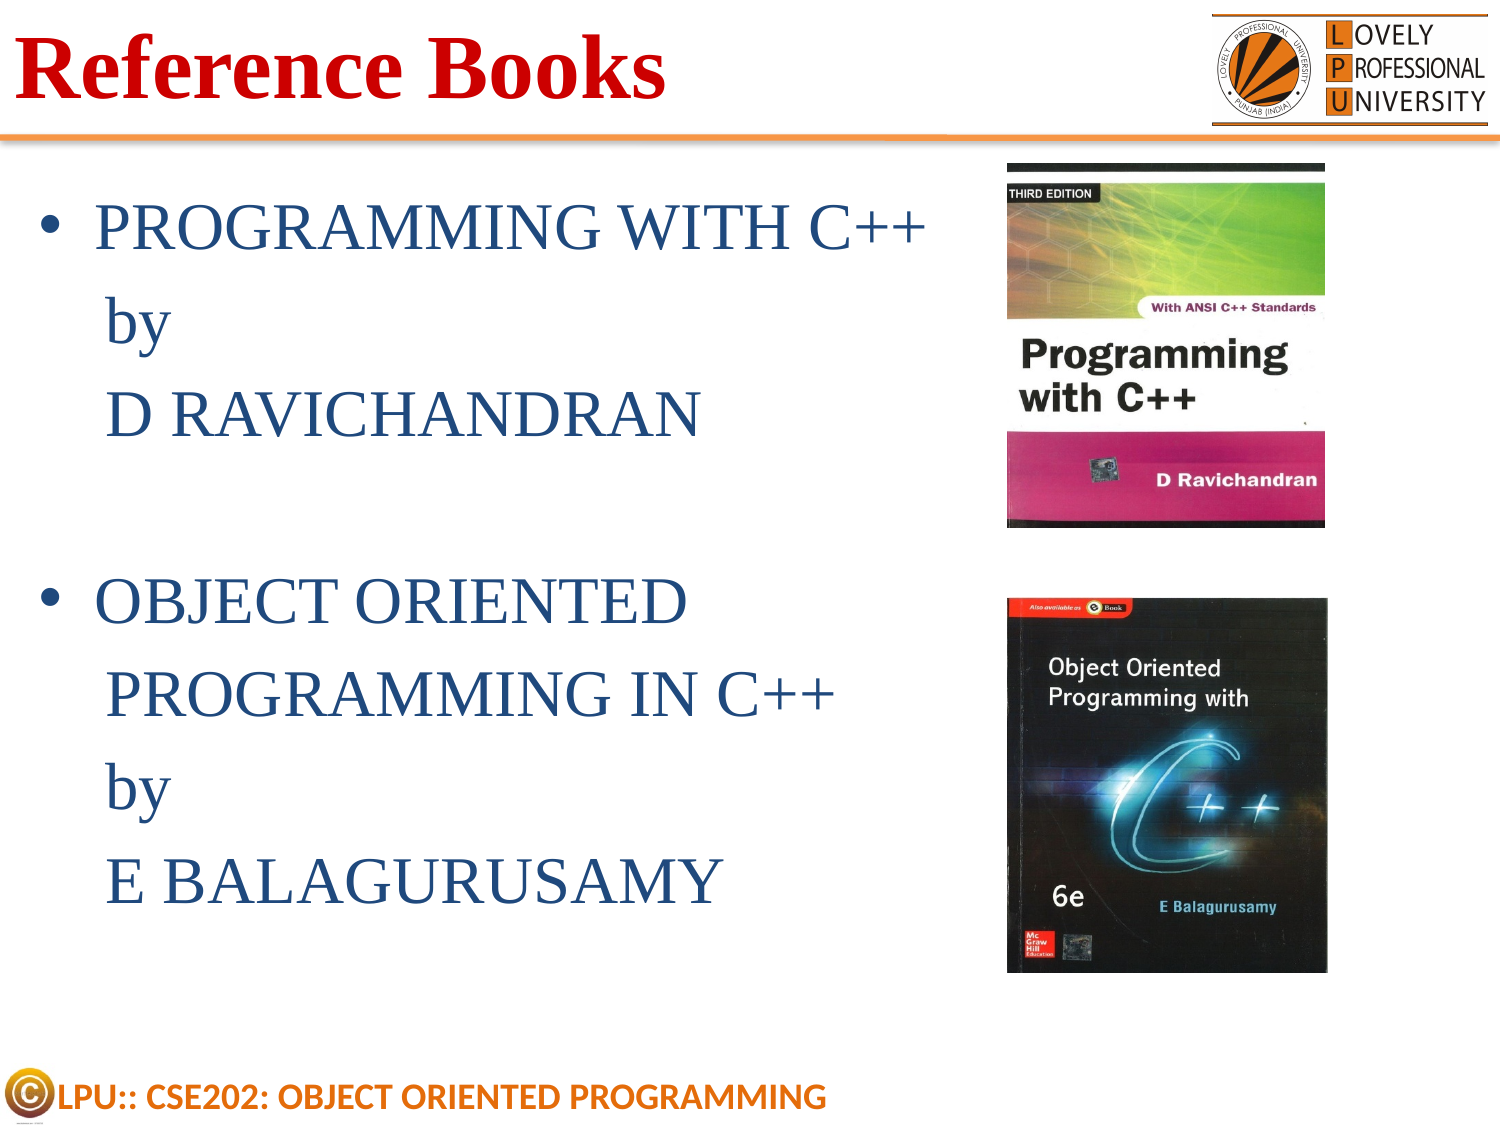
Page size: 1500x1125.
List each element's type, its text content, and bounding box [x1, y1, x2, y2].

title Reference Books [0, 0, 1196, 129]
picture [1007, 163, 1325, 528]
picture [1007, 597, 1328, 973]
picture [1212, 14, 1488, 126]
picture [0, 1063, 59, 1125]
list PROGRAMMING WITH C++ by D RAVICHANDRAN OBJECT ORIENTED PROGRAMMING IN C++ by E BALAGURUSAMY [23, 175, 1477, 1055]
